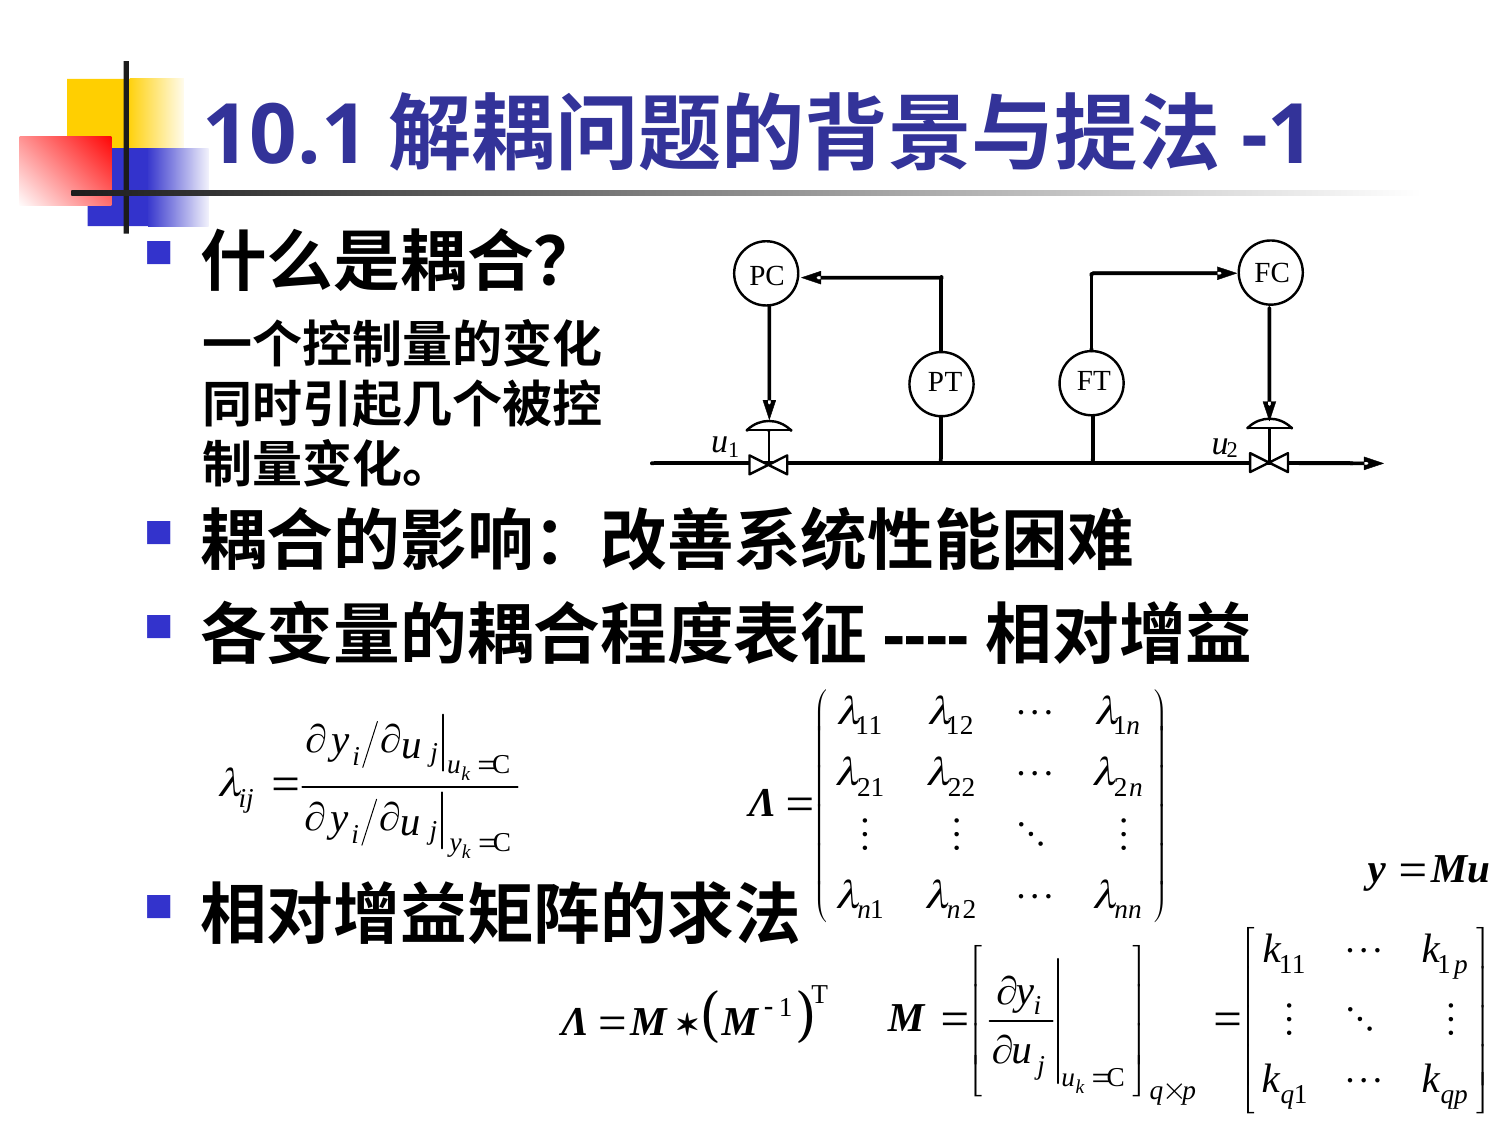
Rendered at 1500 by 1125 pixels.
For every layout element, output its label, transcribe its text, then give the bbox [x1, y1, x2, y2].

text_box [1354, 843, 1500, 903]
list 什么是耦合？ 耦合的影响：改善系统性能困难 各变量的耦合程度表征----相对增益 相对增益矩阵的求法 [128, 210, 1470, 1007]
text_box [643, 233, 1389, 481]
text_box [737, 679, 1177, 935]
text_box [878, 917, 1500, 1125]
title 10.1解耦问题的背景与提法-1 [187, 1, 1467, 188]
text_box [550, 972, 837, 1067]
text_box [210, 702, 528, 868]
text_box 一个控制量的变化同时引起几个被控制量变化。 [187, 304, 621, 500]
